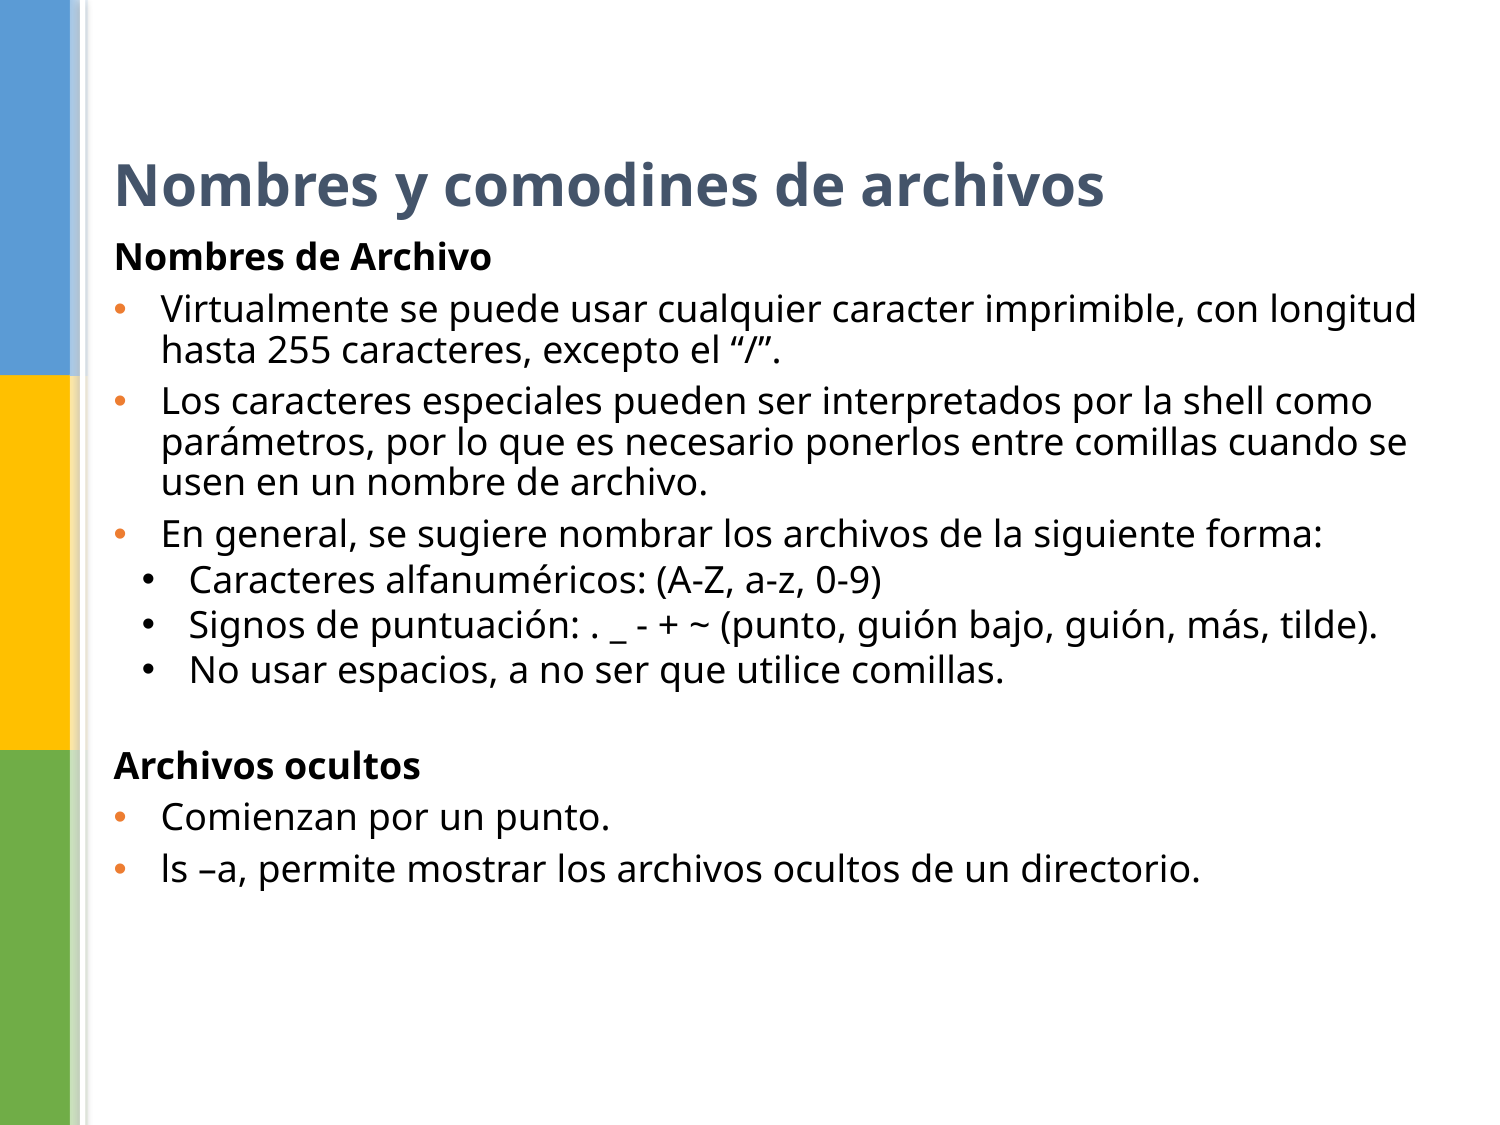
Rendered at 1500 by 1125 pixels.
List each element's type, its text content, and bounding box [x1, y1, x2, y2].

text_box Nombres y comodines de archivos [100, 68, 1436, 227]
text_box Nombres de Archivo Virtualmente se puede usar cualquier caracter imprimible, con longitud hasta 255 caracteres, excepto el “/”. Los caracteres especiales pueden ser interpretados por la shell como parámetros, por lo que es necesario ponerlos entre comillas cuando se usen en un nombre de archivo. En general, se sugiere nombrar los archivos de la siguiente forma: Caracteres alfanuméricos: (A-Z, a-z, 0-9) Signos de puntuación: . _ - + ~ (punto, guión bajo, guión, más, tilde). No usar espacios, a no ser que utilice comillas. Archivos ocultos Comienzan por un punto. ls –a, permite mostrar los archivos ocultos de un directorio. [100, 231, 1435, 931]
